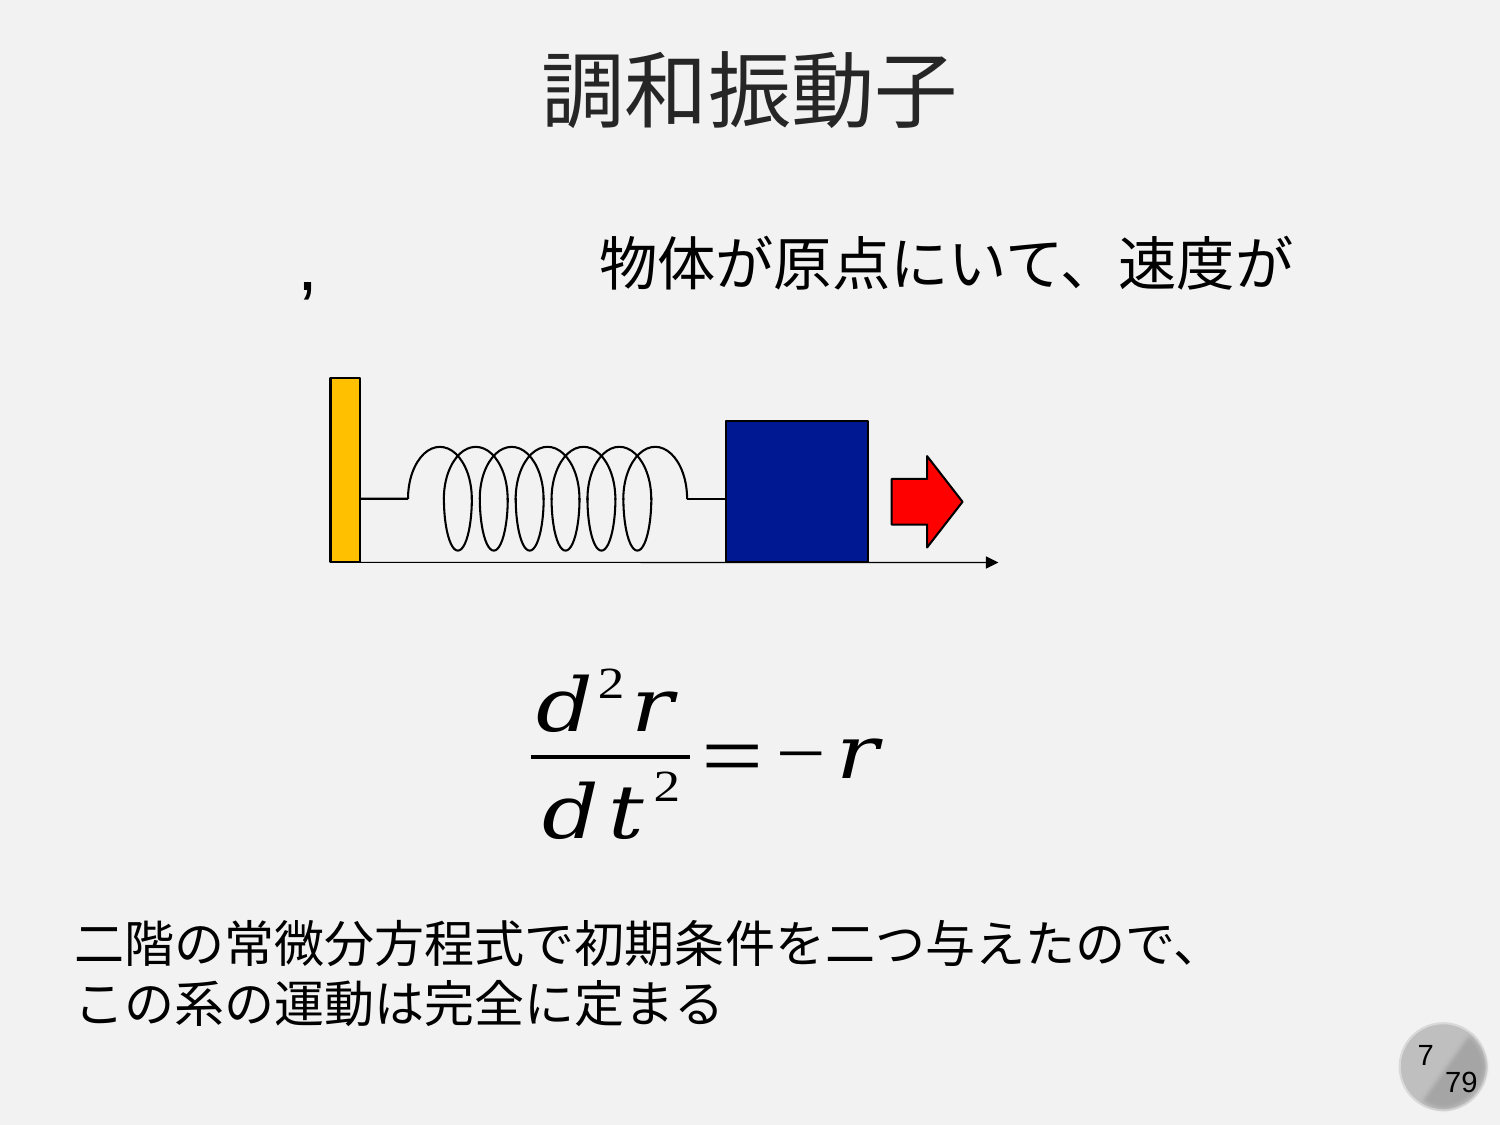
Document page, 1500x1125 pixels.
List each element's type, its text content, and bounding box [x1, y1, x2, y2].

list 調和振動子 [0, 31, 1500, 155]
text_box [329, 377, 361, 563]
text_box [725, 420, 869, 561]
text_box [890, 455, 964, 549]
text_box 二階の常微分方程式で初期条件を二つ与えたので、 この系の運動は完全に定まる [59, 905, 1238, 1040]
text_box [360, 446, 735, 551]
